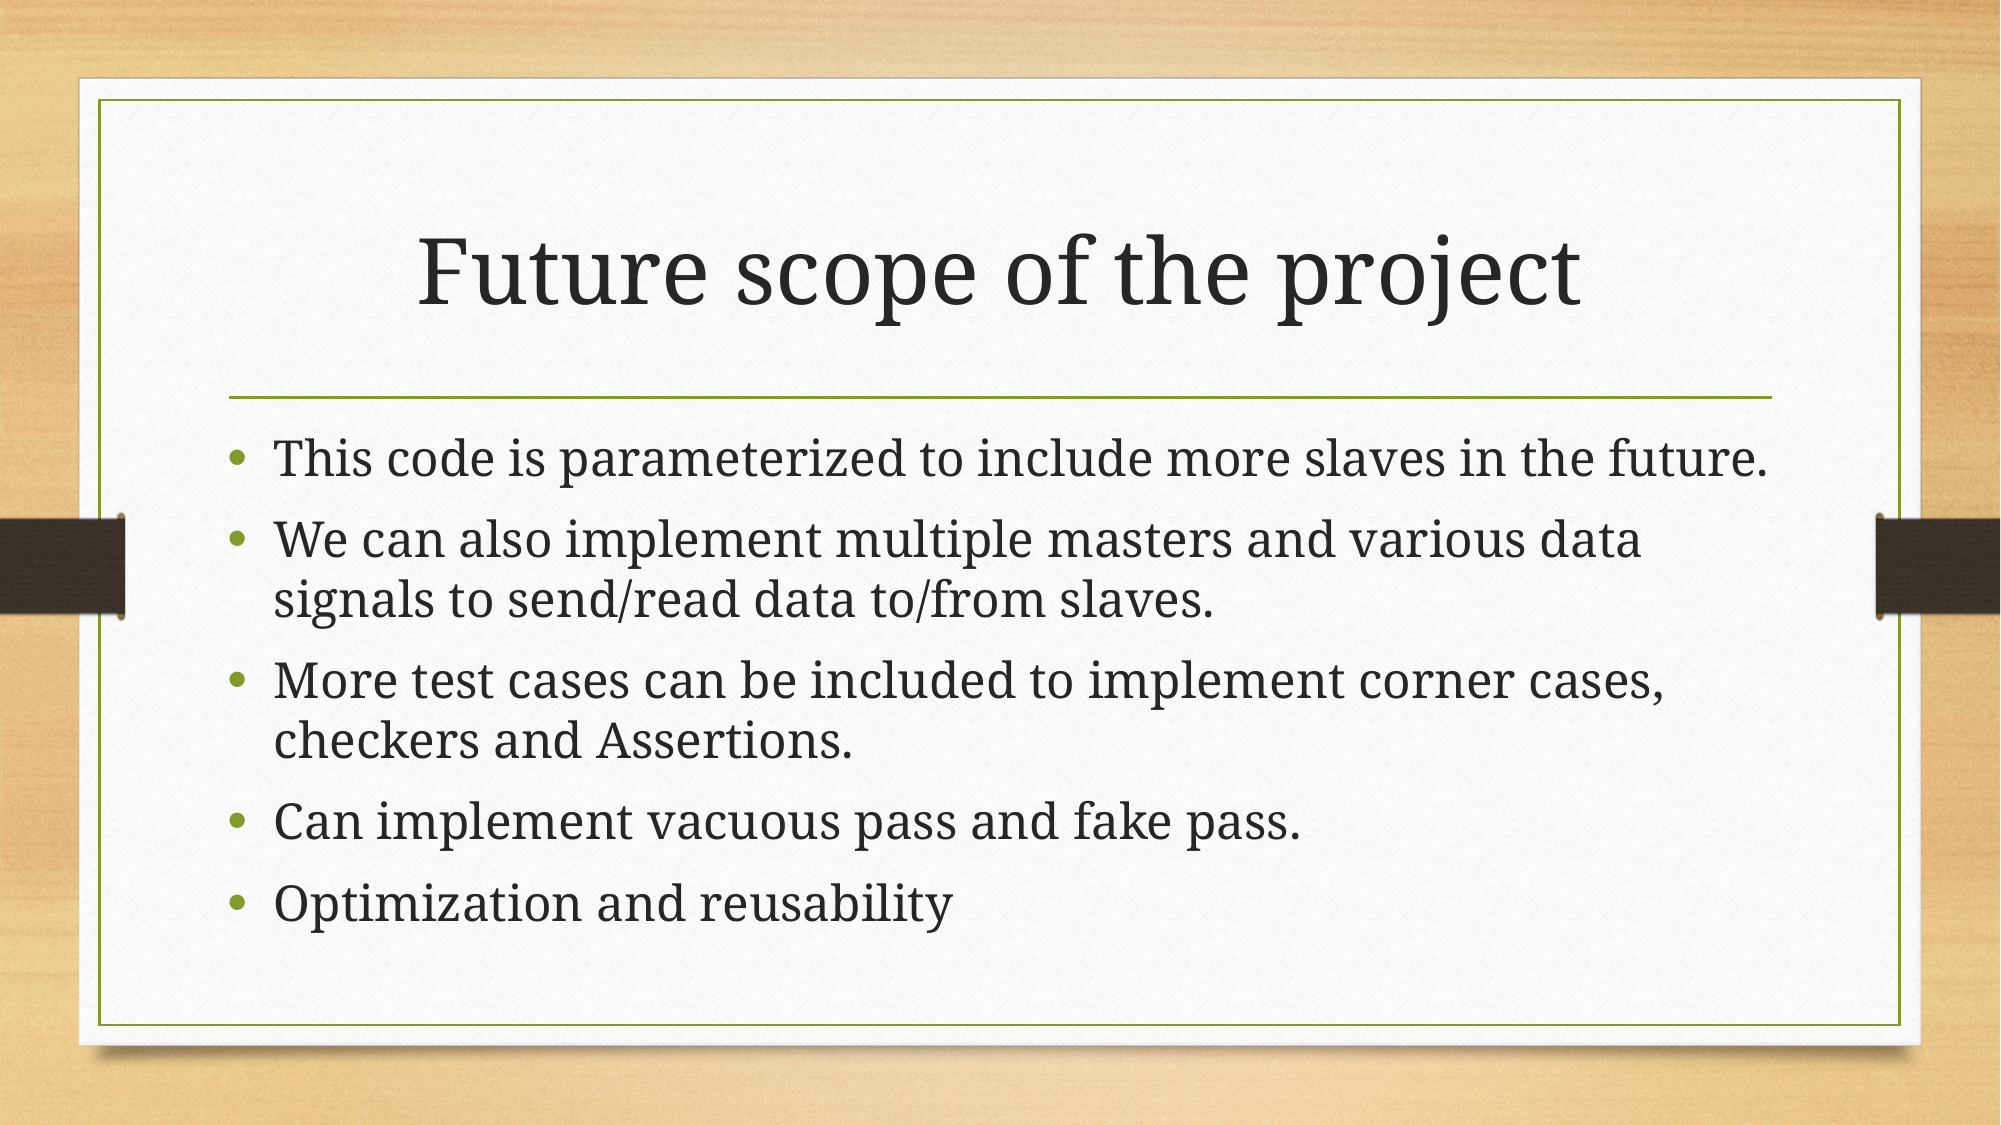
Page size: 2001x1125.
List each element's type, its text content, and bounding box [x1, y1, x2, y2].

picture [0, 0, 2001, 1125]
list This code is parameterized to include more slaves in the future. We can also implement multiple masters and various data signals to send/read data to/from slaves. More test cases can be included to implement corner cases, checkers and Assertions. Can implement vacuous pass and fake pass. Optimization and reusability [212, 419, 1788, 964]
title Future scope of the project [212, 161, 1788, 375]
